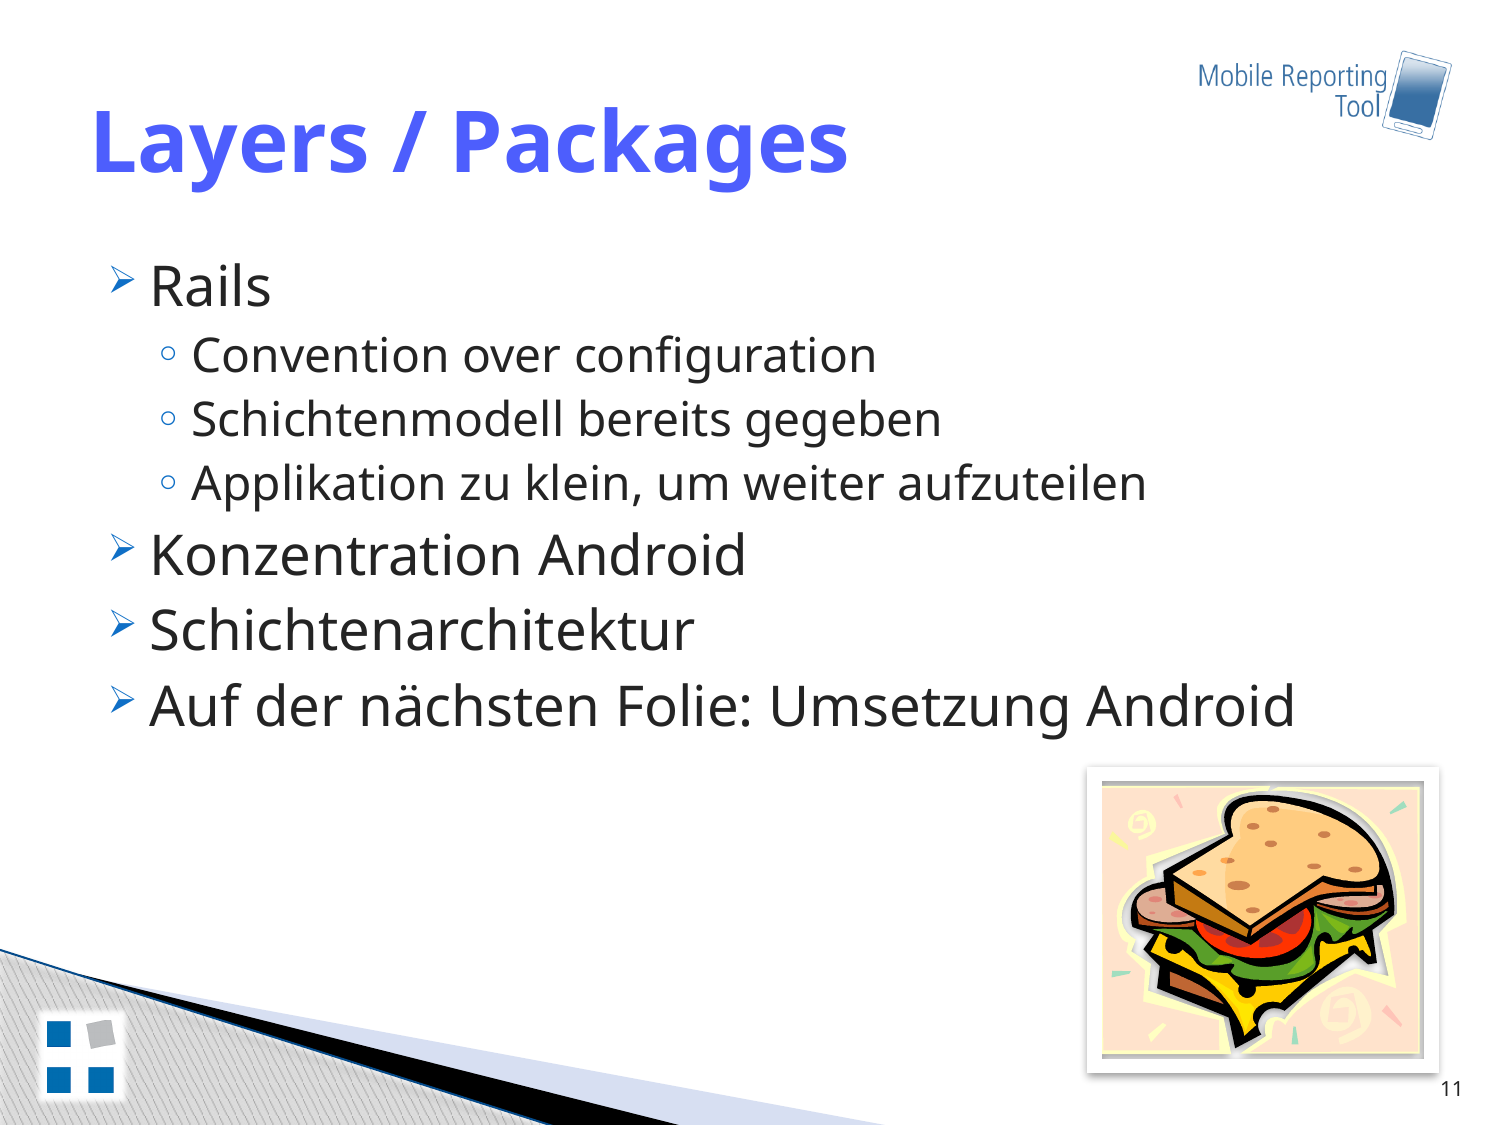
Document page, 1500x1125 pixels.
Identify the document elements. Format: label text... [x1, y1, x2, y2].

list Rails Convention over configuration Schichtenmodell bereits gegeben Applikation zu klein, um weiter aufzuteilen Konzentration Android Schichtenarchitektur Auf der nächsten Folie: Umsetzung Android [75, 243, 1425, 986]
title Layers / Packages [75, 45, 1425, 233]
slide_number 11 [1418, 1051, 1479, 1112]
picture [1101, 781, 1425, 1059]
picture [1187, 42, 1459, 149]
picture [47, 1020, 117, 1093]
